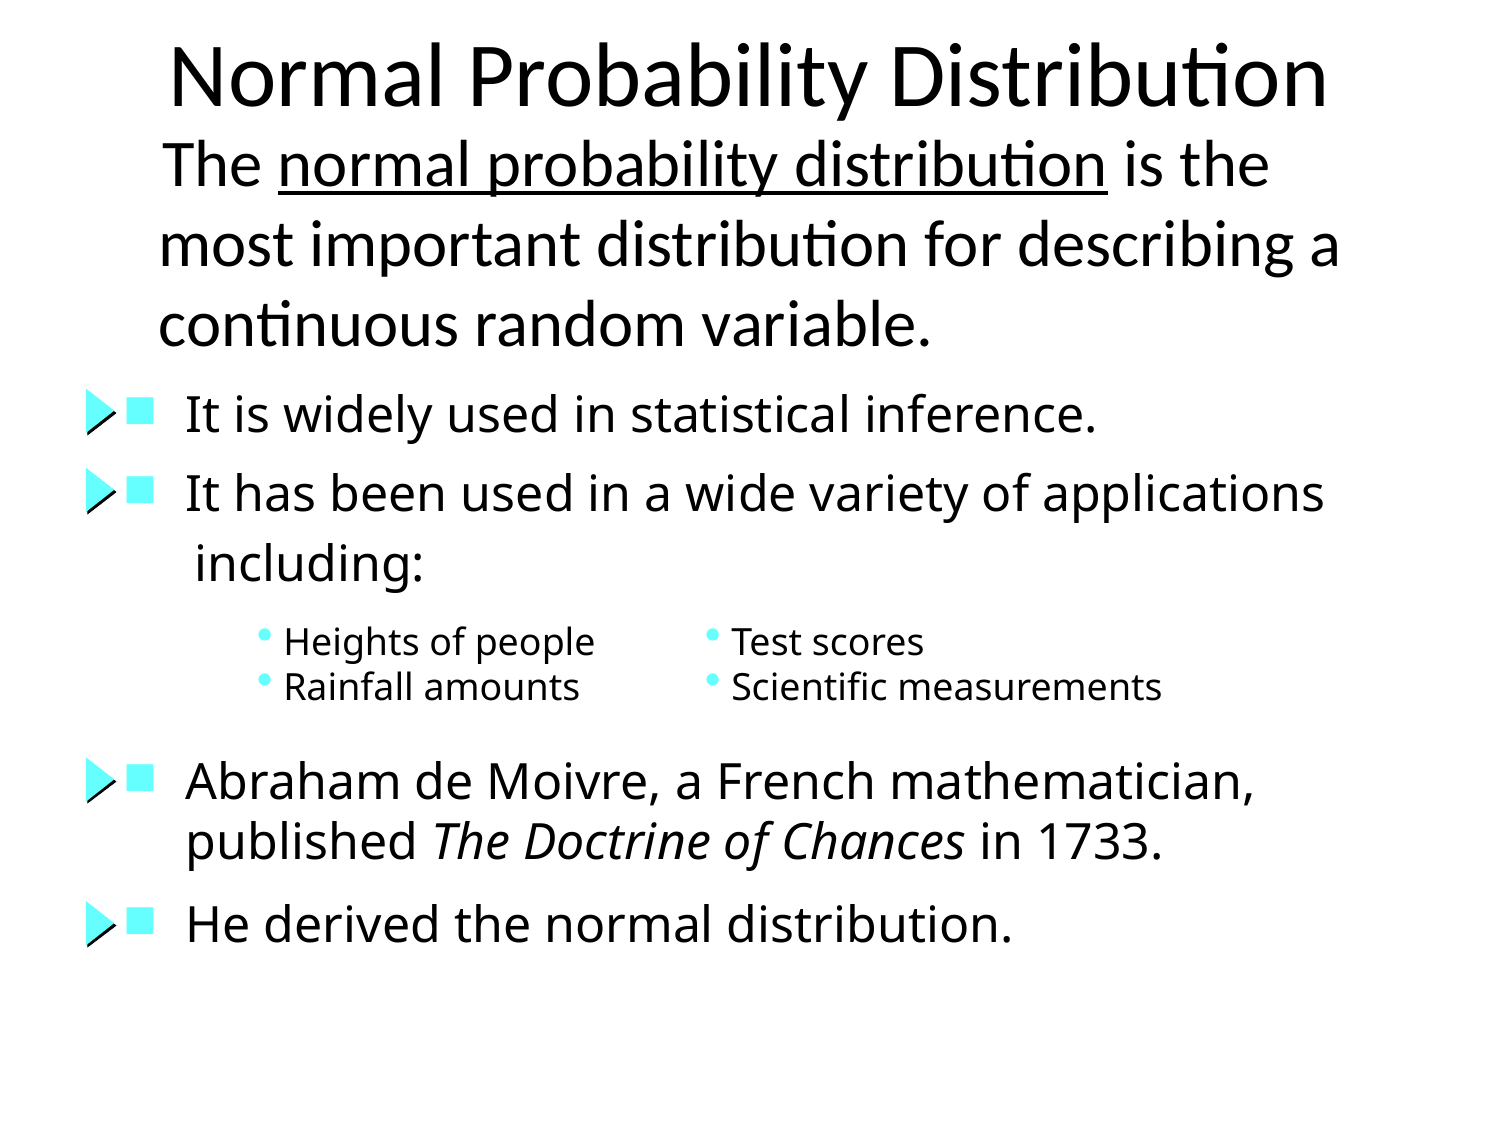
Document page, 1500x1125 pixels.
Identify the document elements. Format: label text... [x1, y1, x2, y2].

text_box Normal Probability Distribution [112, 7, 1388, 141]
text_box Heights of people Rainfall amounts [242, 610, 690, 716]
text_box It is widely used in statistical inference. [114, 375, 1253, 454]
text_box He derived the normal distribution. [114, 885, 1253, 974]
text_box [86, 759, 113, 800]
text_box Test scores Scientific measurements [690, 610, 1270, 716]
text_box [86, 469, 113, 510]
text_box [86, 390, 113, 431]
text_box Abraham de Moivre, a French mathematician, published The Doctrine of Chances in 1733. [114, 741, 1390, 942]
text_box [86, 903, 113, 944]
text_box It has been used in a wide variety of applications including: [114, 454, 1390, 614]
text_box The normal probability distribution is the most important distribution for describing a continuous random variable. [87, 112, 1363, 313]
